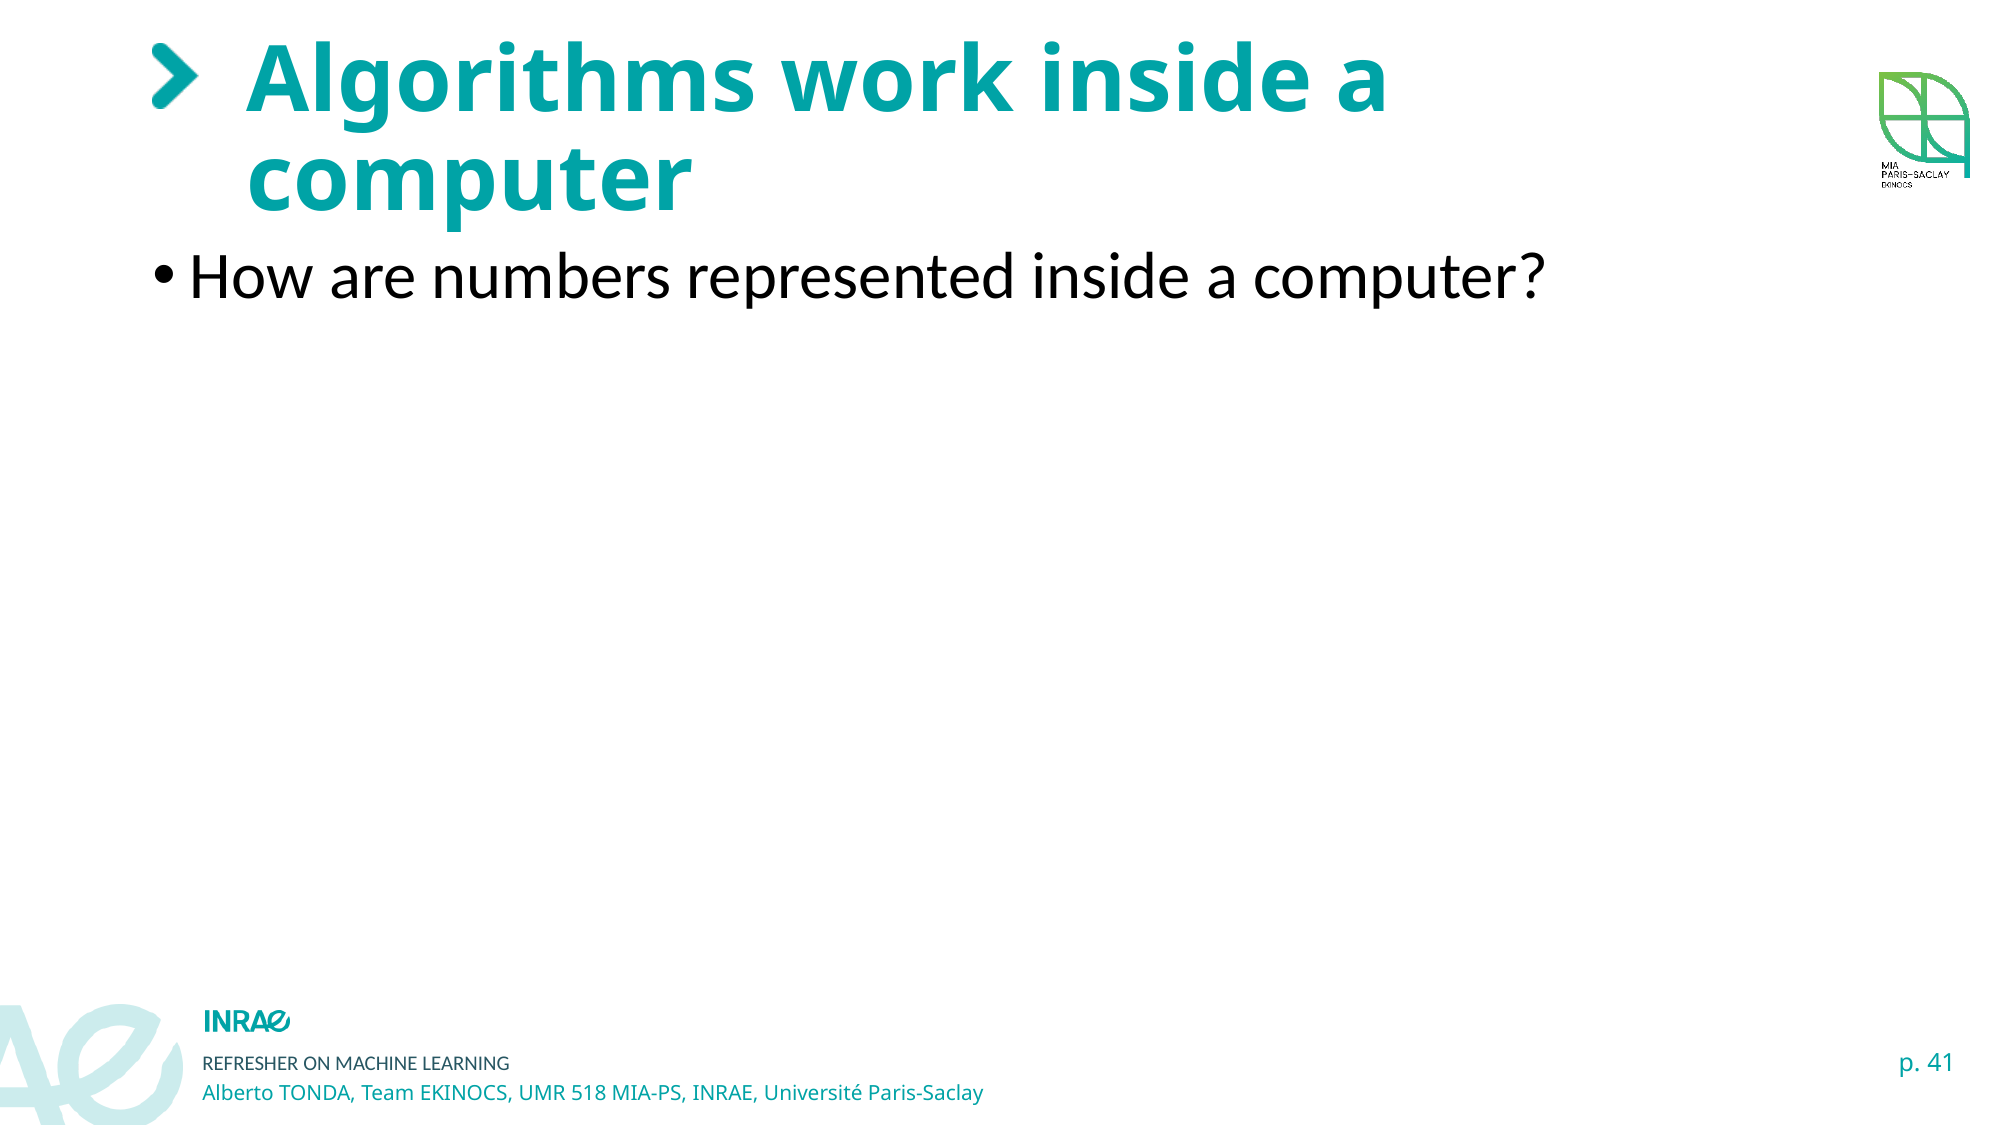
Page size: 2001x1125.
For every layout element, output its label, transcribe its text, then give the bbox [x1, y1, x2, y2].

picture [152, 43, 200, 109]
title Algorithms work inside a computer [137, 59, 1863, 203]
picture [0, 996, 329, 1125]
picture [1862, 54, 1986, 205]
list How are numbers represented inside a computer? [137, 233, 1863, 1001]
